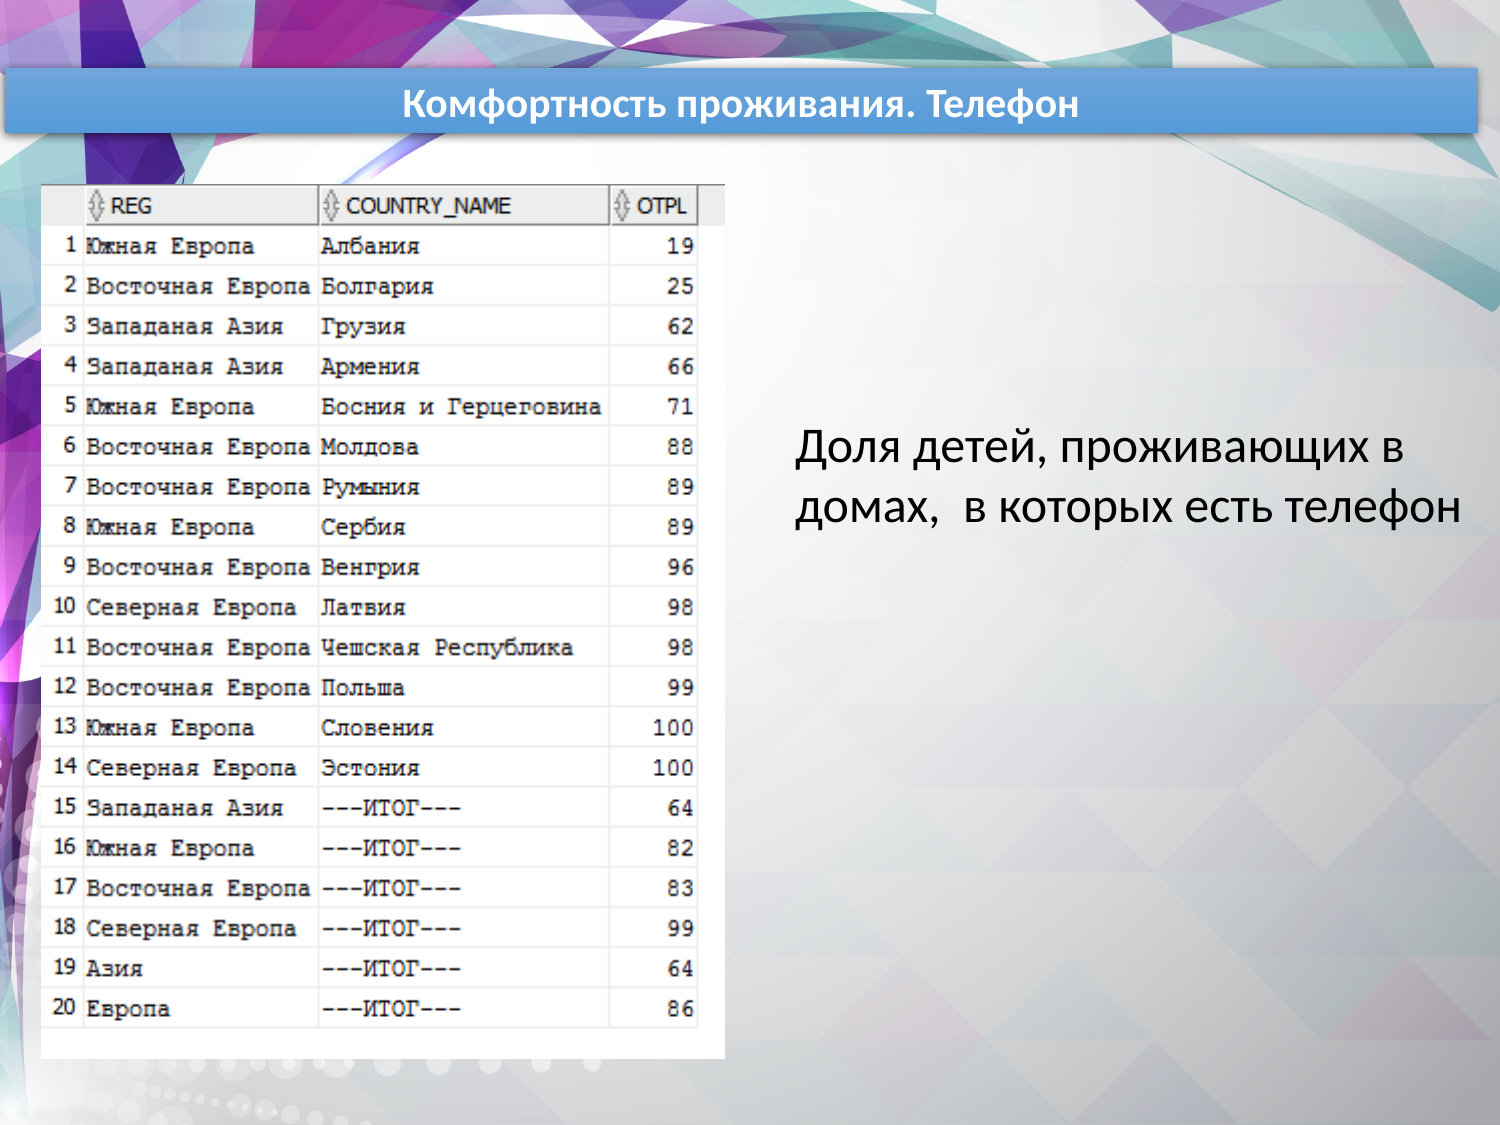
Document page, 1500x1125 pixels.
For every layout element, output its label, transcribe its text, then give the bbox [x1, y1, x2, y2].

picture [0, 0, 1500, 1125]
text_box Комфортность проживания. Телефон [5, 68, 1478, 133]
text_box Доля детей, проживающих в домах, в которых есть телефон [780, 405, 1500, 541]
